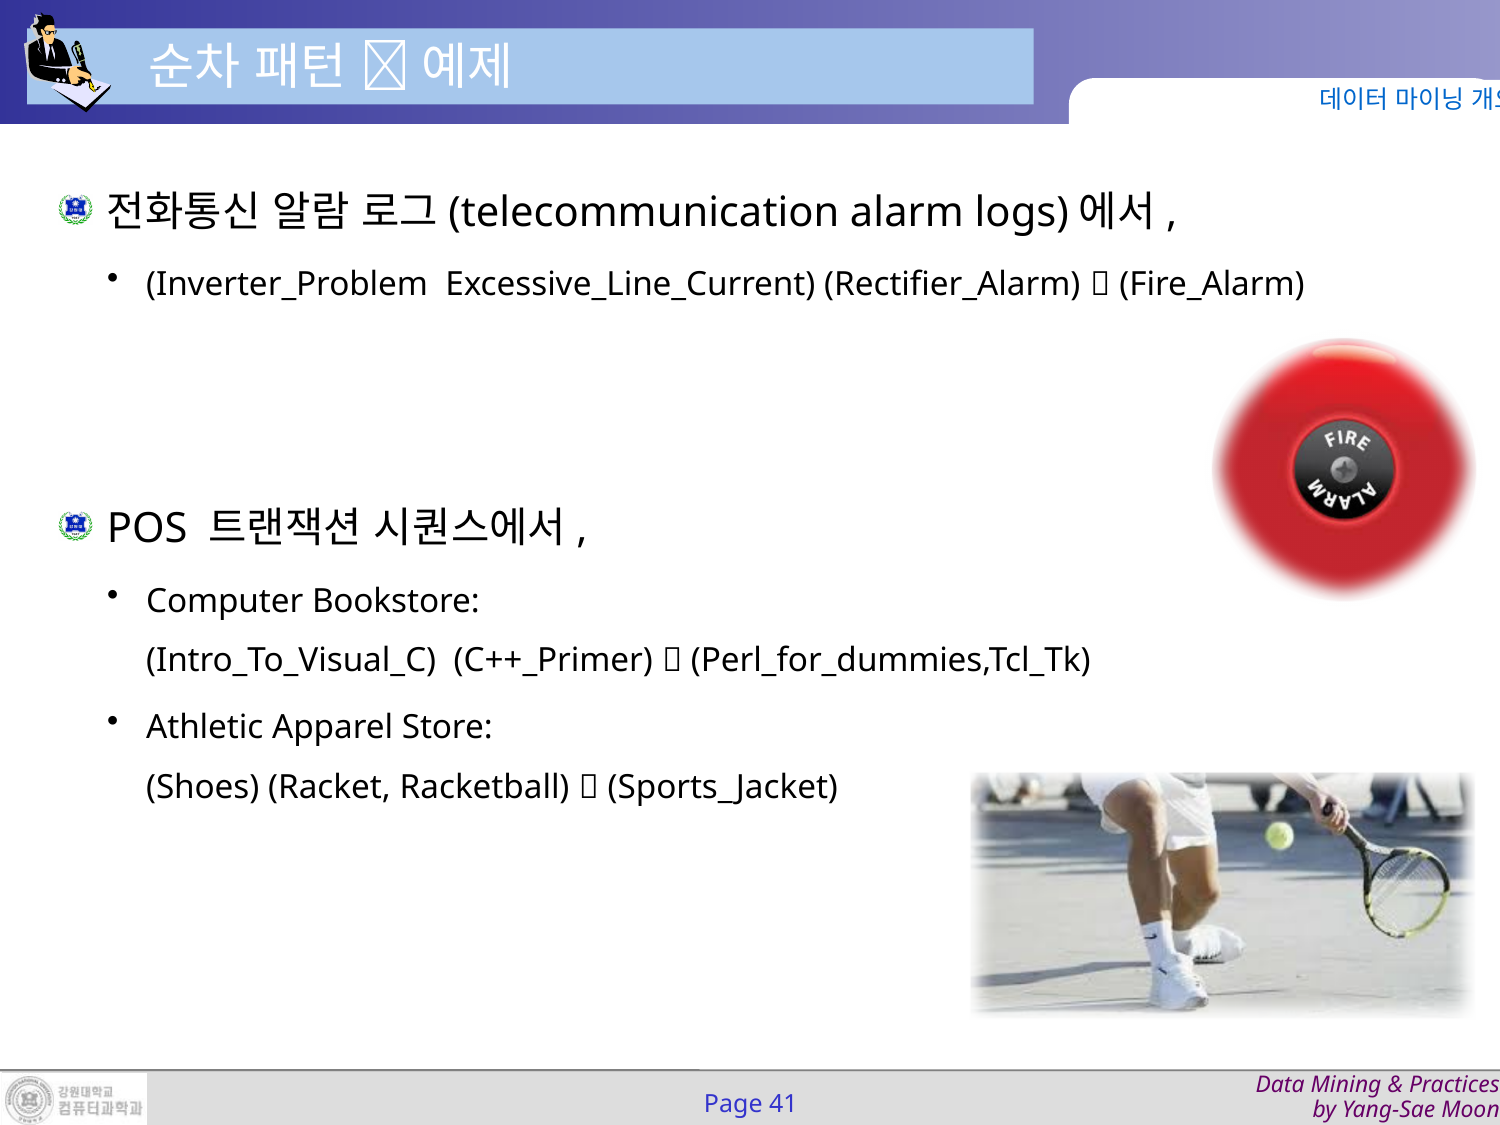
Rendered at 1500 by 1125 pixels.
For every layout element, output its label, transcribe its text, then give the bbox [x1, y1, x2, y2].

picture [961, 763, 1481, 1026]
picture [58, 194, 93, 225]
text_box 데이터 마이닝 개요 [1217, 78, 1500, 120]
picture [1201, 325, 1486, 611]
text_box 전화통신 알람 로그(telecommunication alarm logs)에서, (Inverter_Problem Excessive_Line_Current) (Rectifier_Alarm)  (Fire_Alarm) POS 트랜잭션 시퀀스에서, Computer Bookstore: (Intro_To_Visual_C) (C++_Primer)  (Perl_for_dummies,Tcl_Tk) Athletic Apparel Store: (Shoes) (Racket, Racketball)  (Sports_Jacket) [53, 153, 1459, 811]
text_box 순차 패턴  예제 [133, 26, 1069, 102]
slide_number Page 41 [682, 1079, 819, 1124]
picture [2, 1073, 147, 1125]
picture [58, 511, 93, 541]
